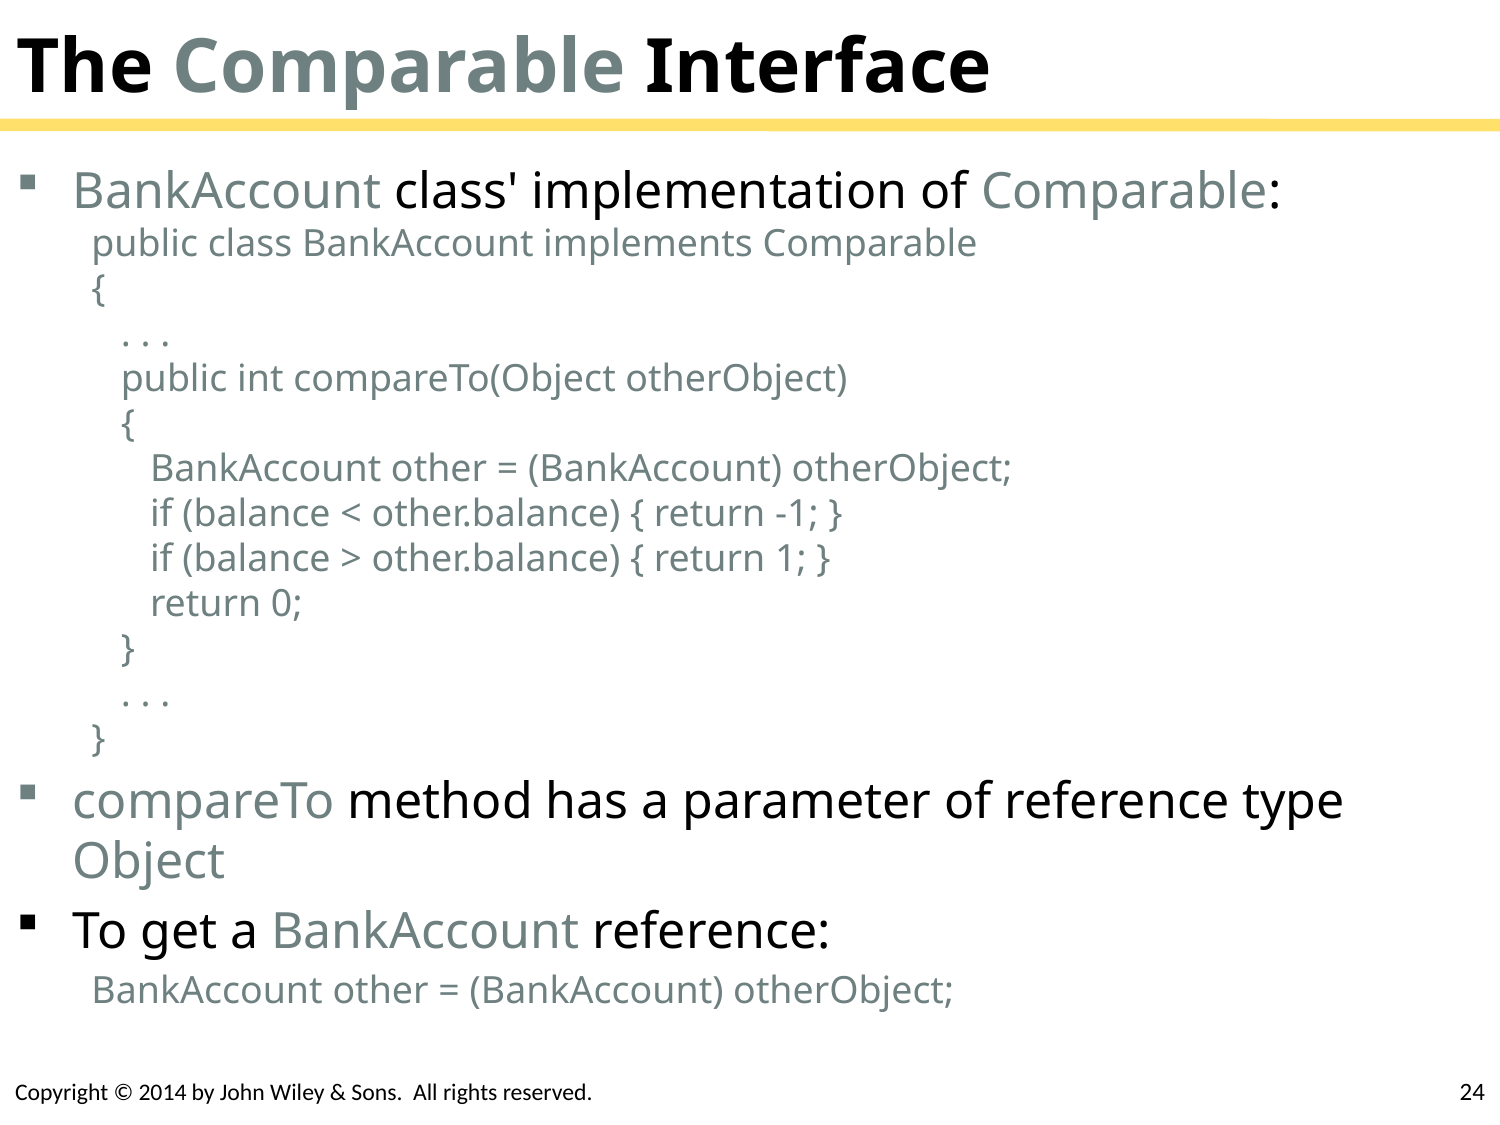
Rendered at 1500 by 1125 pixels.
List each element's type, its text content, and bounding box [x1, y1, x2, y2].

list BankAccount class' implementation of Comparable: public class BankAccount implements Comparable { . . . public int compareTo(Object otherObject) { BankAccount other = (BankAccount) otherObject; if (balance < other.balance) { return -1; } if (balance > other.balance) { return 1; } return 0; } . . . } compareTo method has a parameter of reference type Object To get a BankAccount reference: BankAccount other = (BankAccount) otherObject; [1, 151, 1500, 1081]
title The Comparable Interface [1, 0, 1500, 125]
